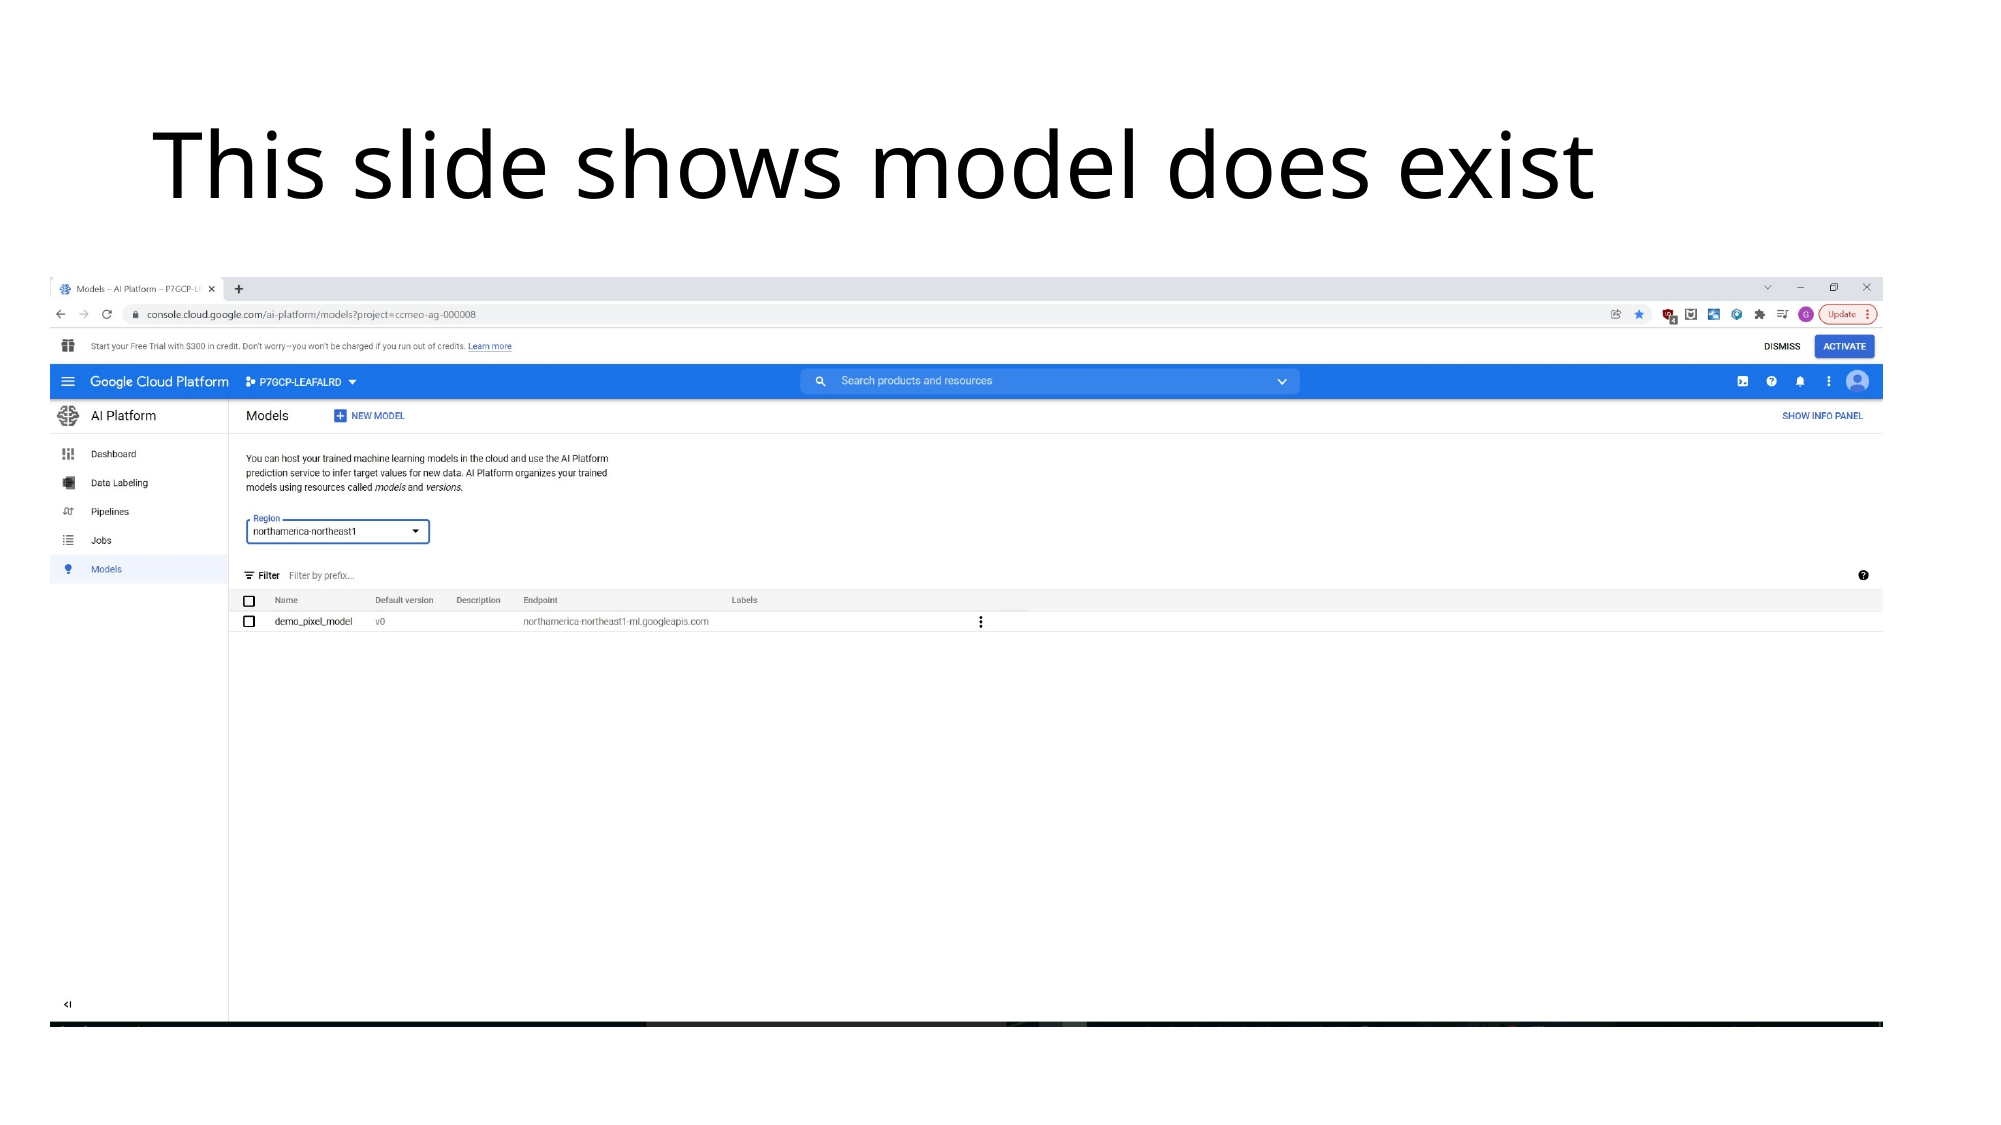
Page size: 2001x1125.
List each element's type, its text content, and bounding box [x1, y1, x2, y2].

title This slide shows model does exist [137, 59, 1863, 277]
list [49, 277, 1883, 1027]
